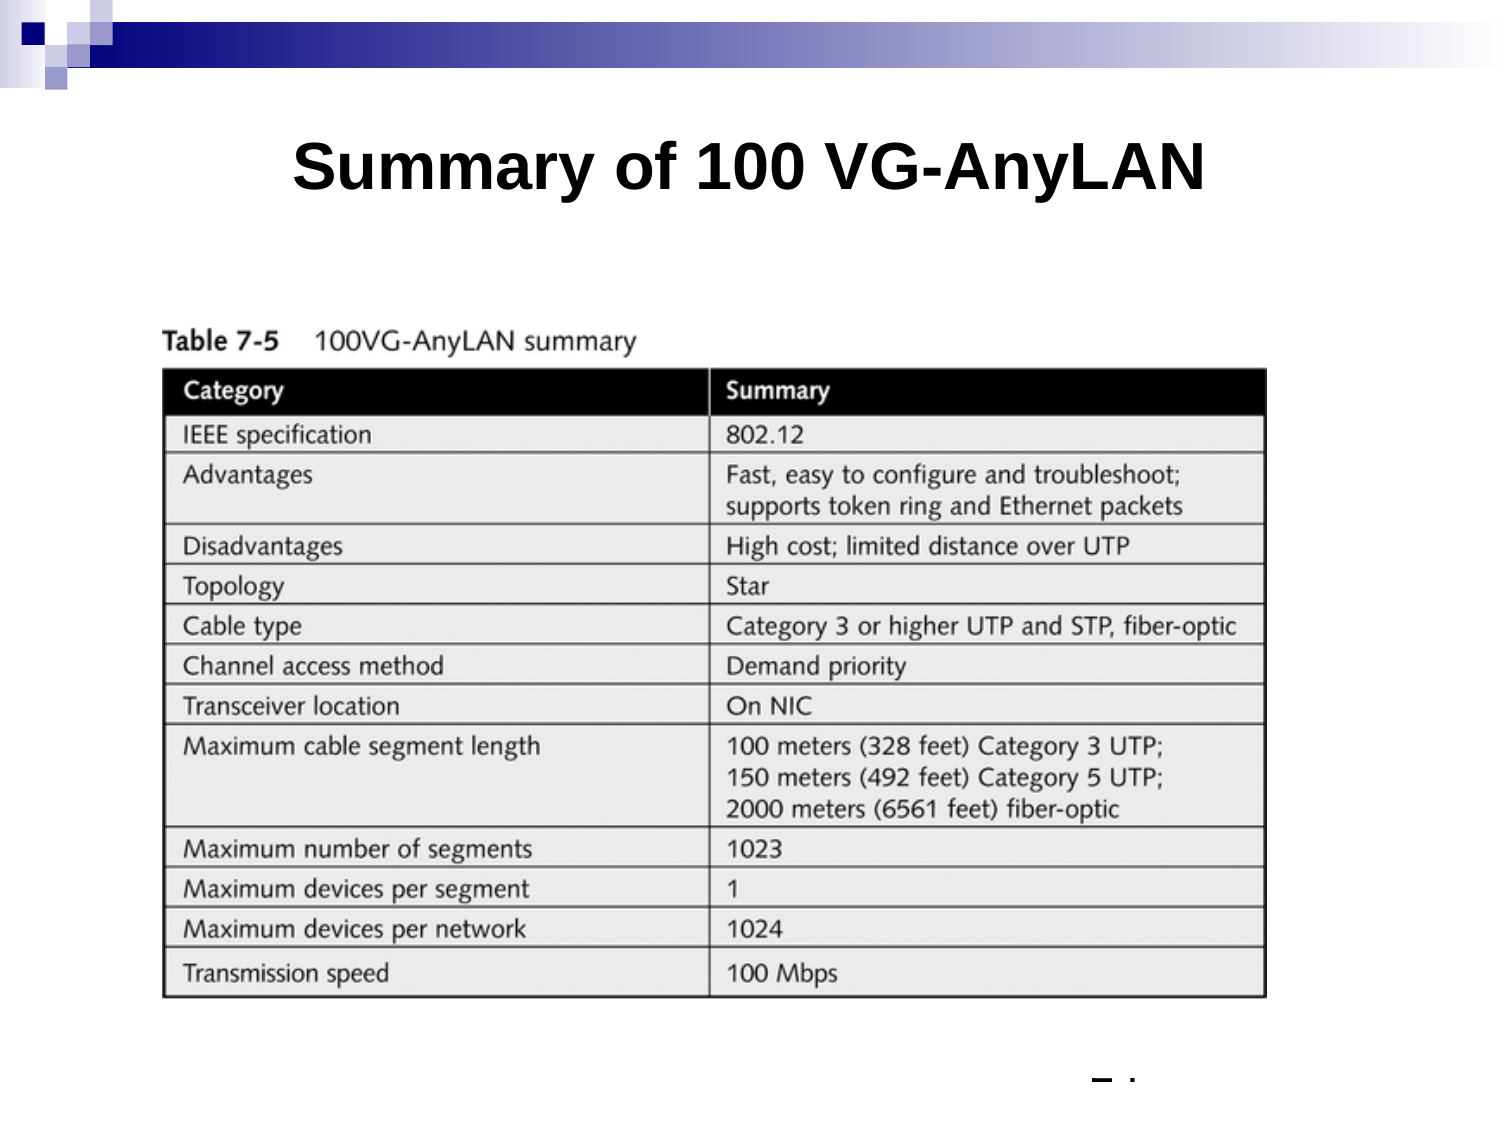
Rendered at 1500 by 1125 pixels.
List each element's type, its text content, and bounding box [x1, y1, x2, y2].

picture [162, 249, 1267, 1079]
slide_number ‹#› [1074, 1025, 1425, 1100]
title Summary of 100 VG-AnyLAN [75, 75, 1425, 250]
